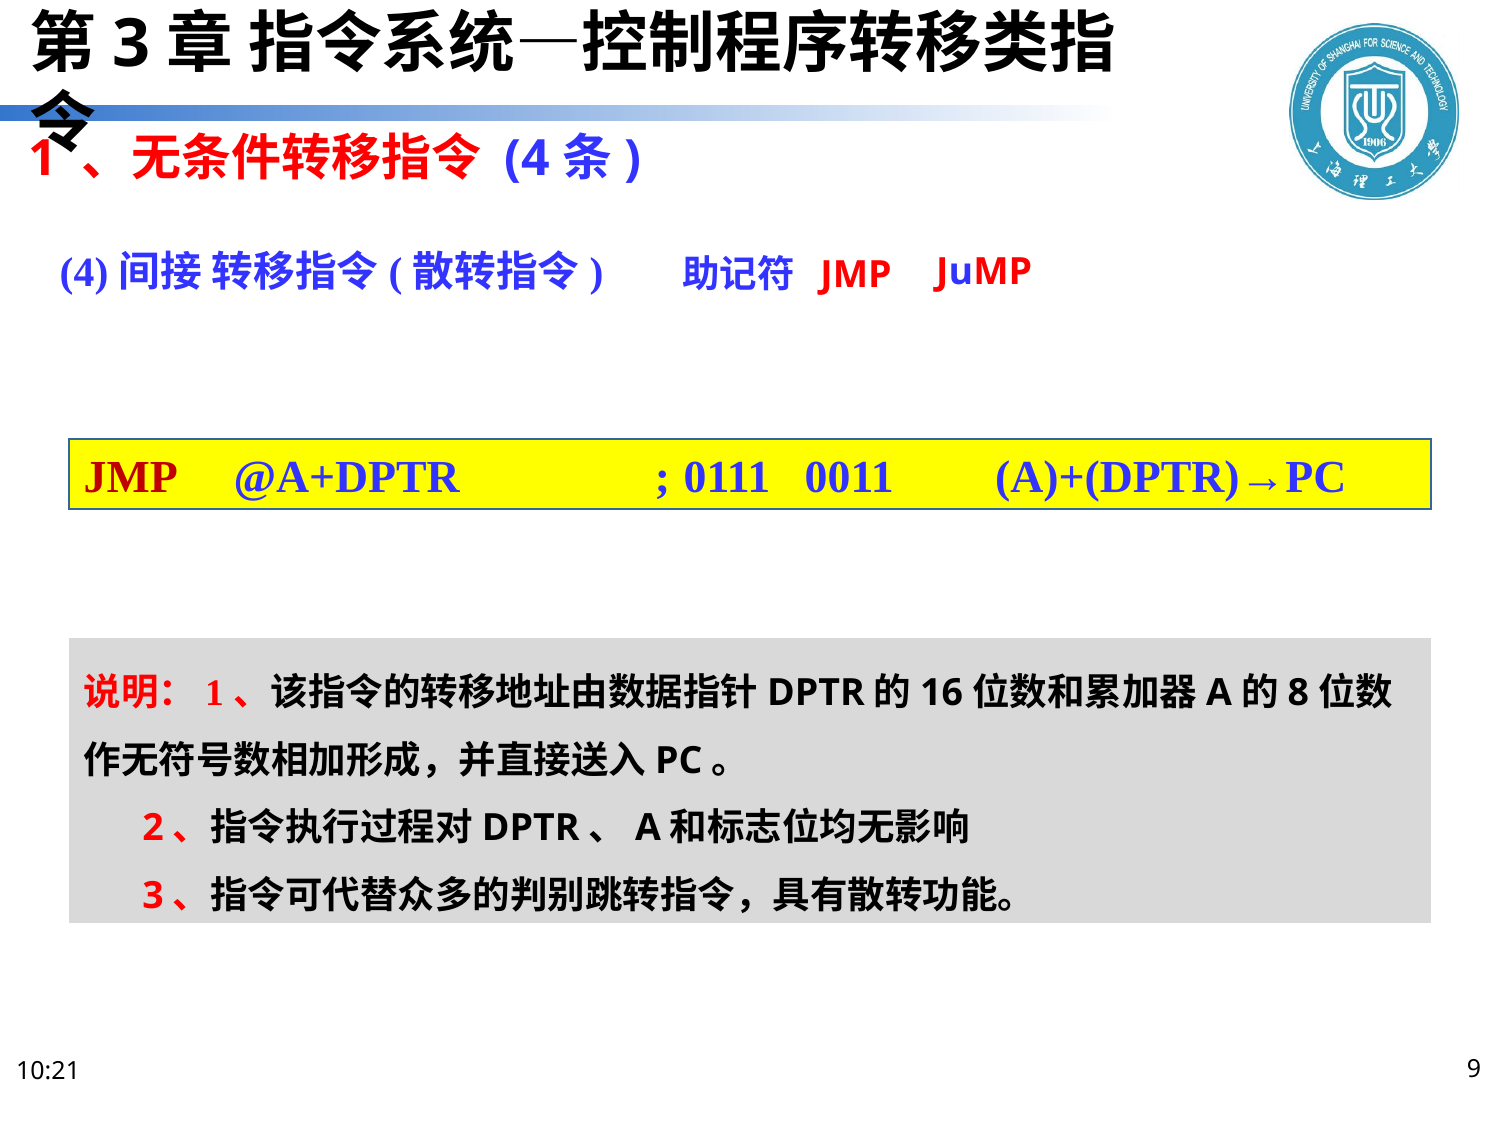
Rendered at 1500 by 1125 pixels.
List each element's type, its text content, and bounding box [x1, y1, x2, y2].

picture [0, 105, 1119, 121]
text_box JuMP [921, 239, 1335, 300]
picture [1288, 23, 1459, 200]
text_box (4)间接 转移指令(散转指令) [34, 237, 619, 303]
text_box 9 [1171, 1044, 1496, 1123]
text_box 说明：1、该指令的转移地址由数据指针DPTR的16位数和累加器A的8位数作无符号数相加形成，并直接送入PC。 2、指令执行过程对DPTR、A和标志位均无影响 3、指令可代替众多的判别跳转指令，具有散转功能。 [69, 638, 1431, 923]
text_box JMP @A+DPTR ; 0111 0011 (A)+(DPTR)→PC [69, 438, 1431, 509]
text_box 第3章 指令系统—控制程序转移类指令 [0, 0, 1176, 118]
text_box 助记符 JMP [667, 243, 1013, 303]
text_box 18:39 [1, 1046, 327, 1125]
text_box 1 、无条件转移指令 (4条) [13, 130, 762, 194]
